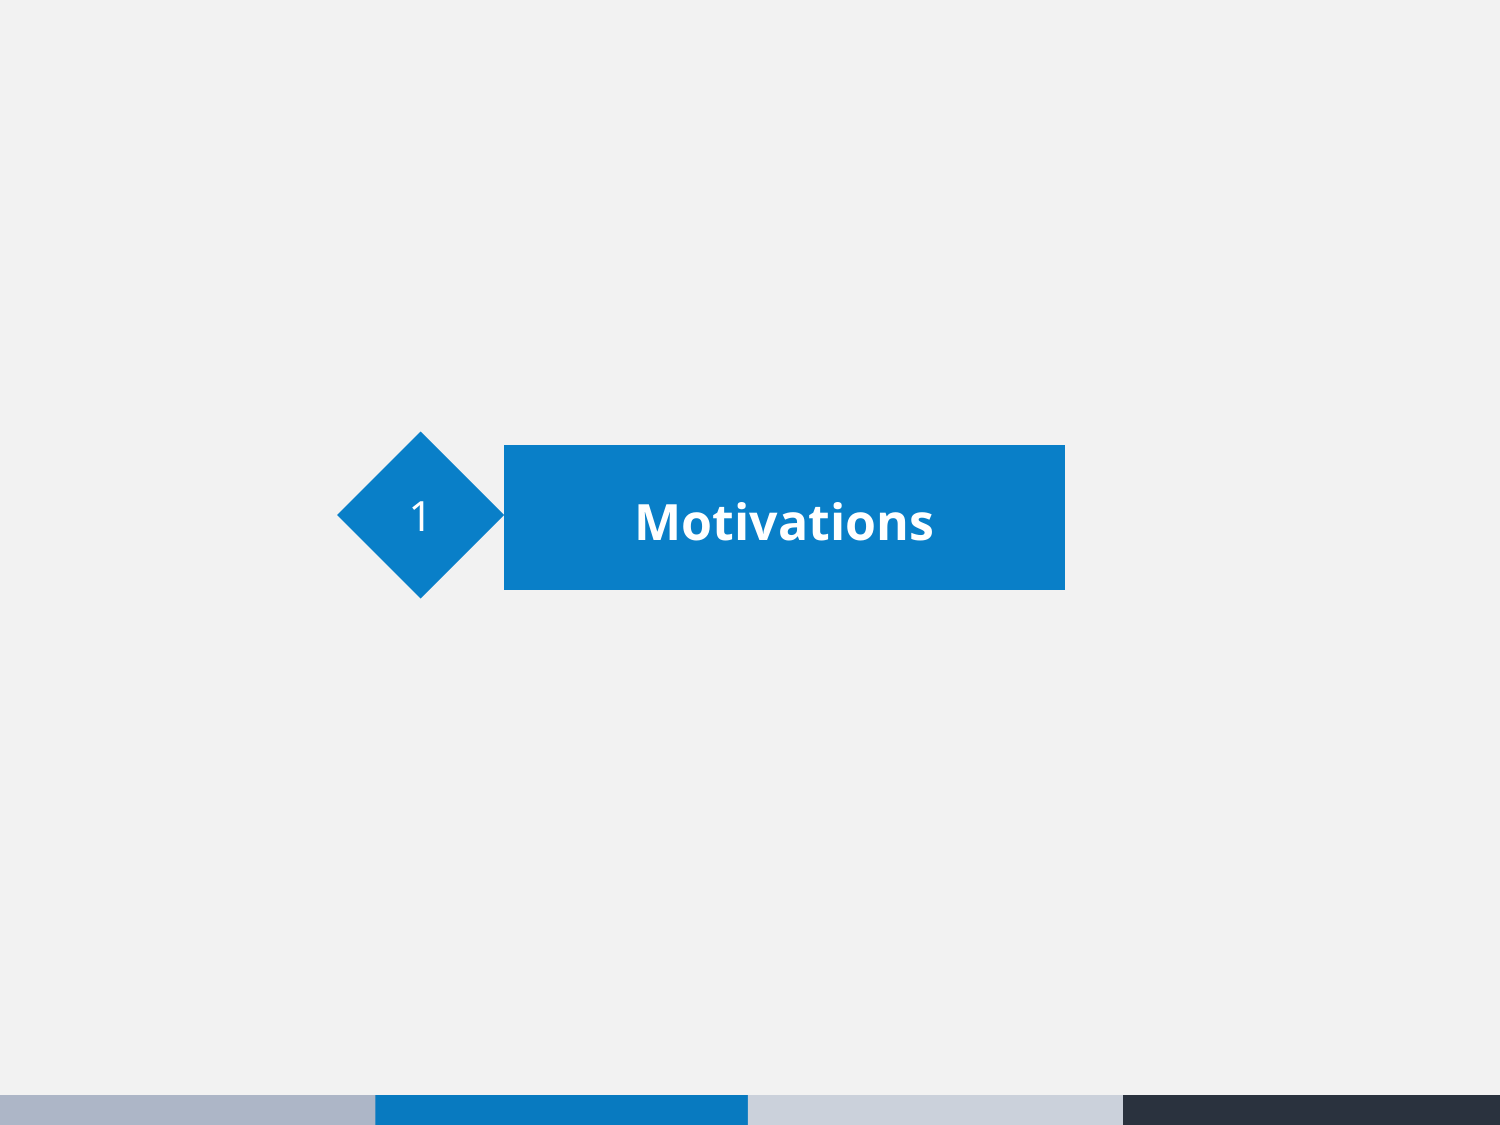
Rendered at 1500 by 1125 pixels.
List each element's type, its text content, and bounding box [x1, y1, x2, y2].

list Motivations [504, 445, 1065, 590]
text_box 1 [335, 430, 506, 600]
